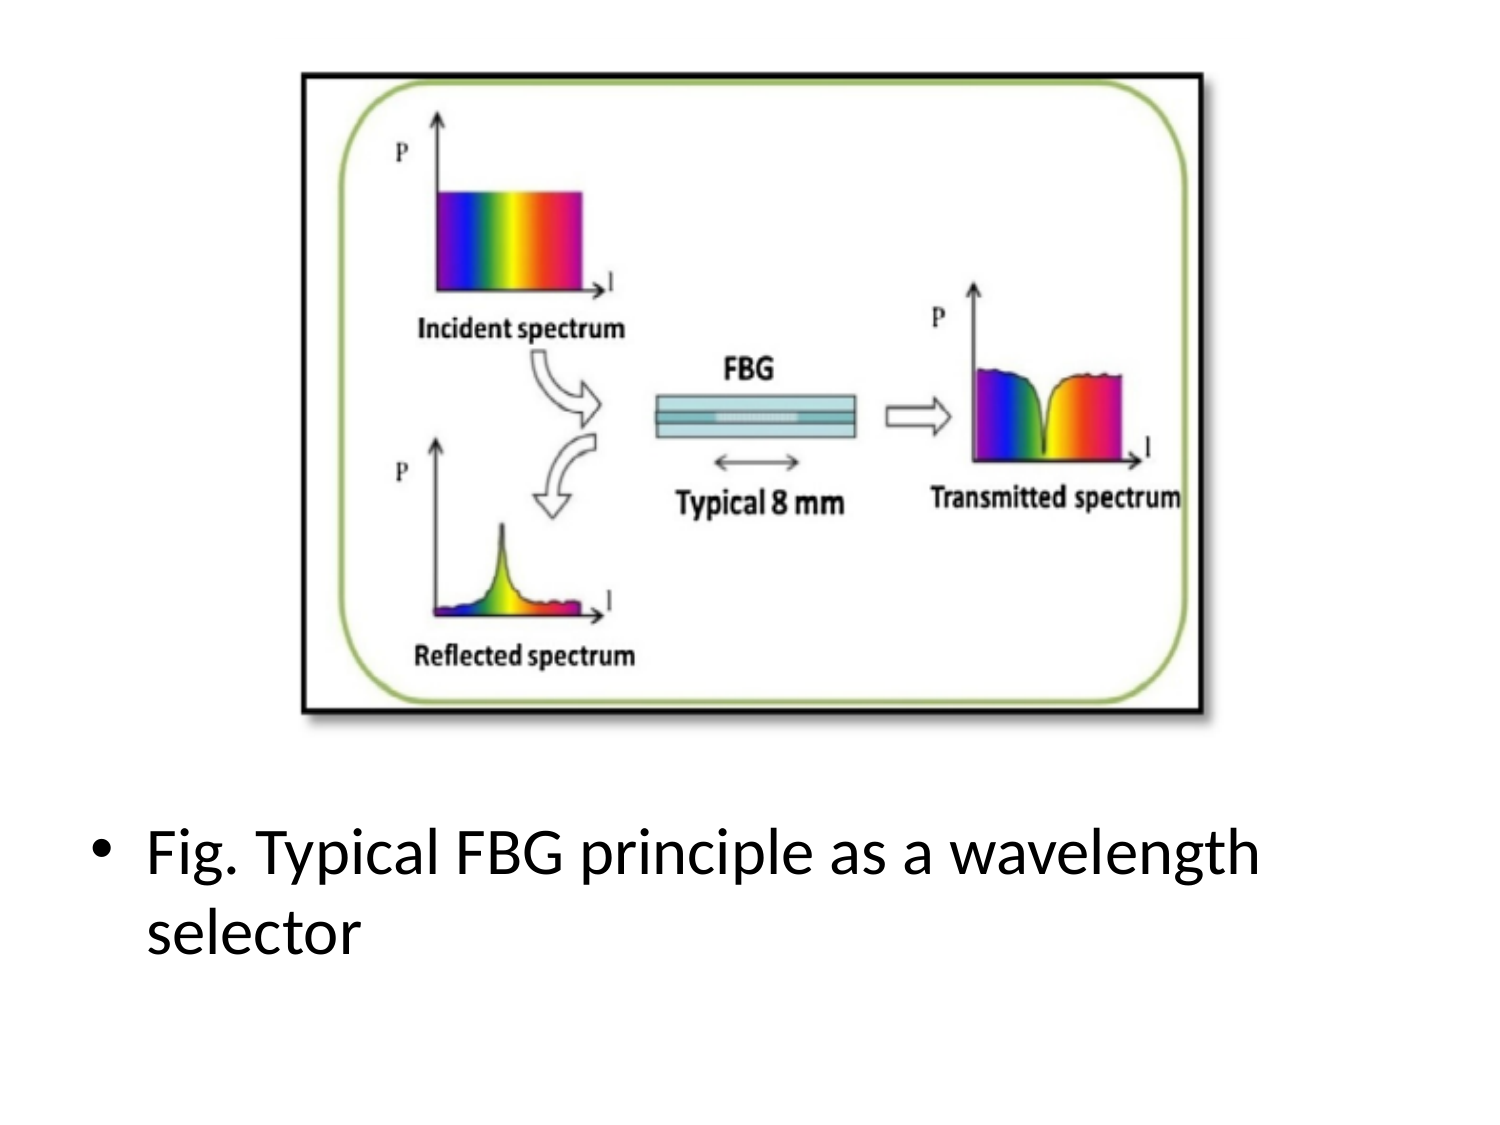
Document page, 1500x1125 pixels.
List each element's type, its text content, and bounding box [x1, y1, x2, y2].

list Fig. Typical FBG principle as a wavelength selector [75, 800, 1425, 1005]
picture [274, 37, 1251, 768]
